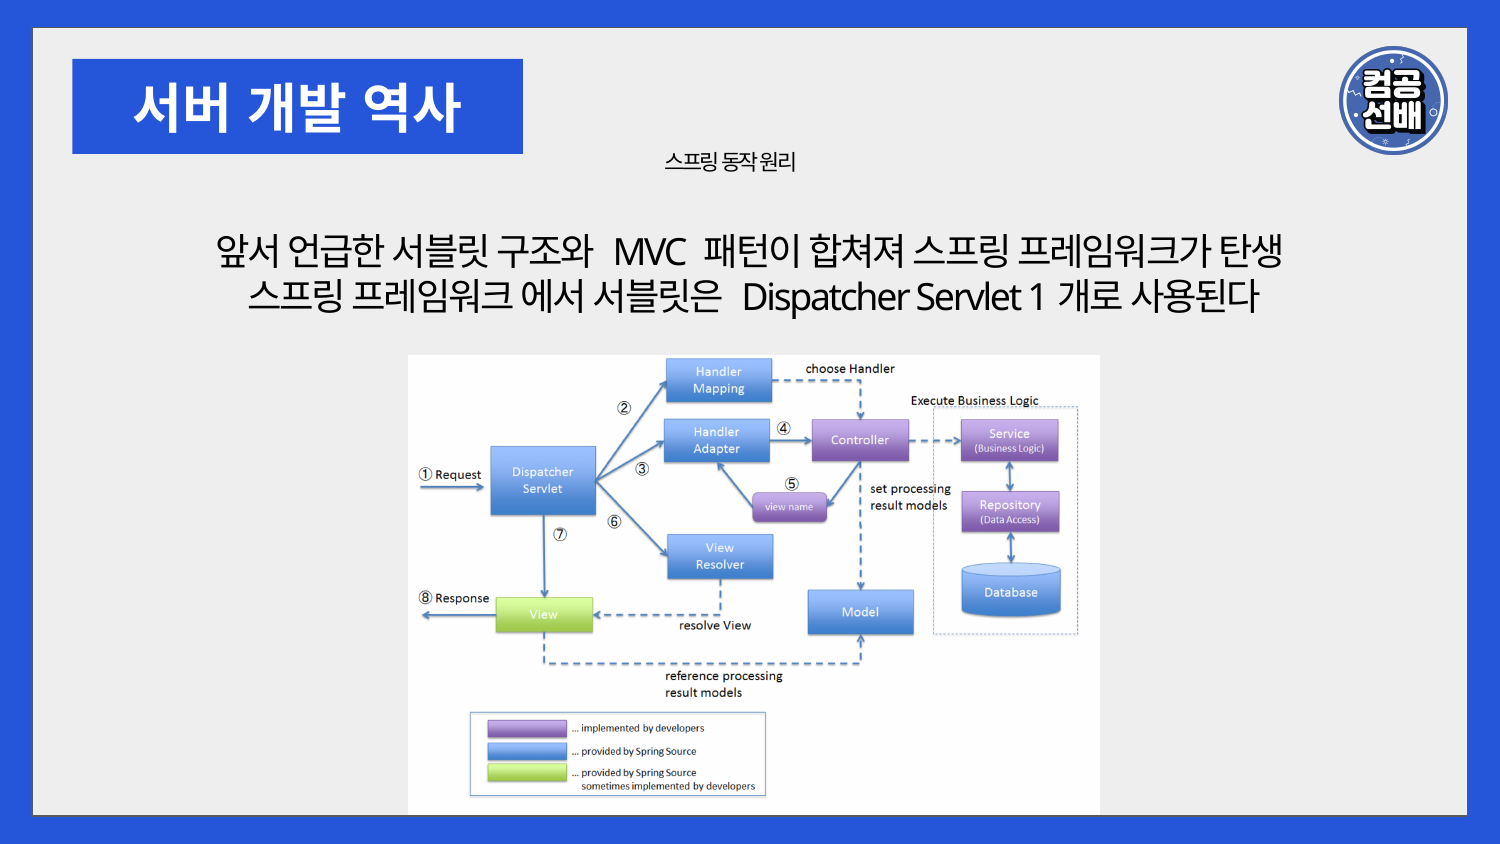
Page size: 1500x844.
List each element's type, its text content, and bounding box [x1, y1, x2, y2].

text_box 앞서 언급한 서블릿 구조와 MVC 패턴이 합쳐져 스프링 프레임워크가 탄생 스프링 프레임워크 에서 서블릿은 Dispatcher Servlet 1개로 사용된다 [200, 220, 1309, 326]
text_box 스프링 동작 원리 [649, 141, 813, 183]
text_box 서버 개발 역사 [72, 58, 523, 154]
picture [408, 355, 1101, 815]
picture [1339, 46, 1448, 155]
